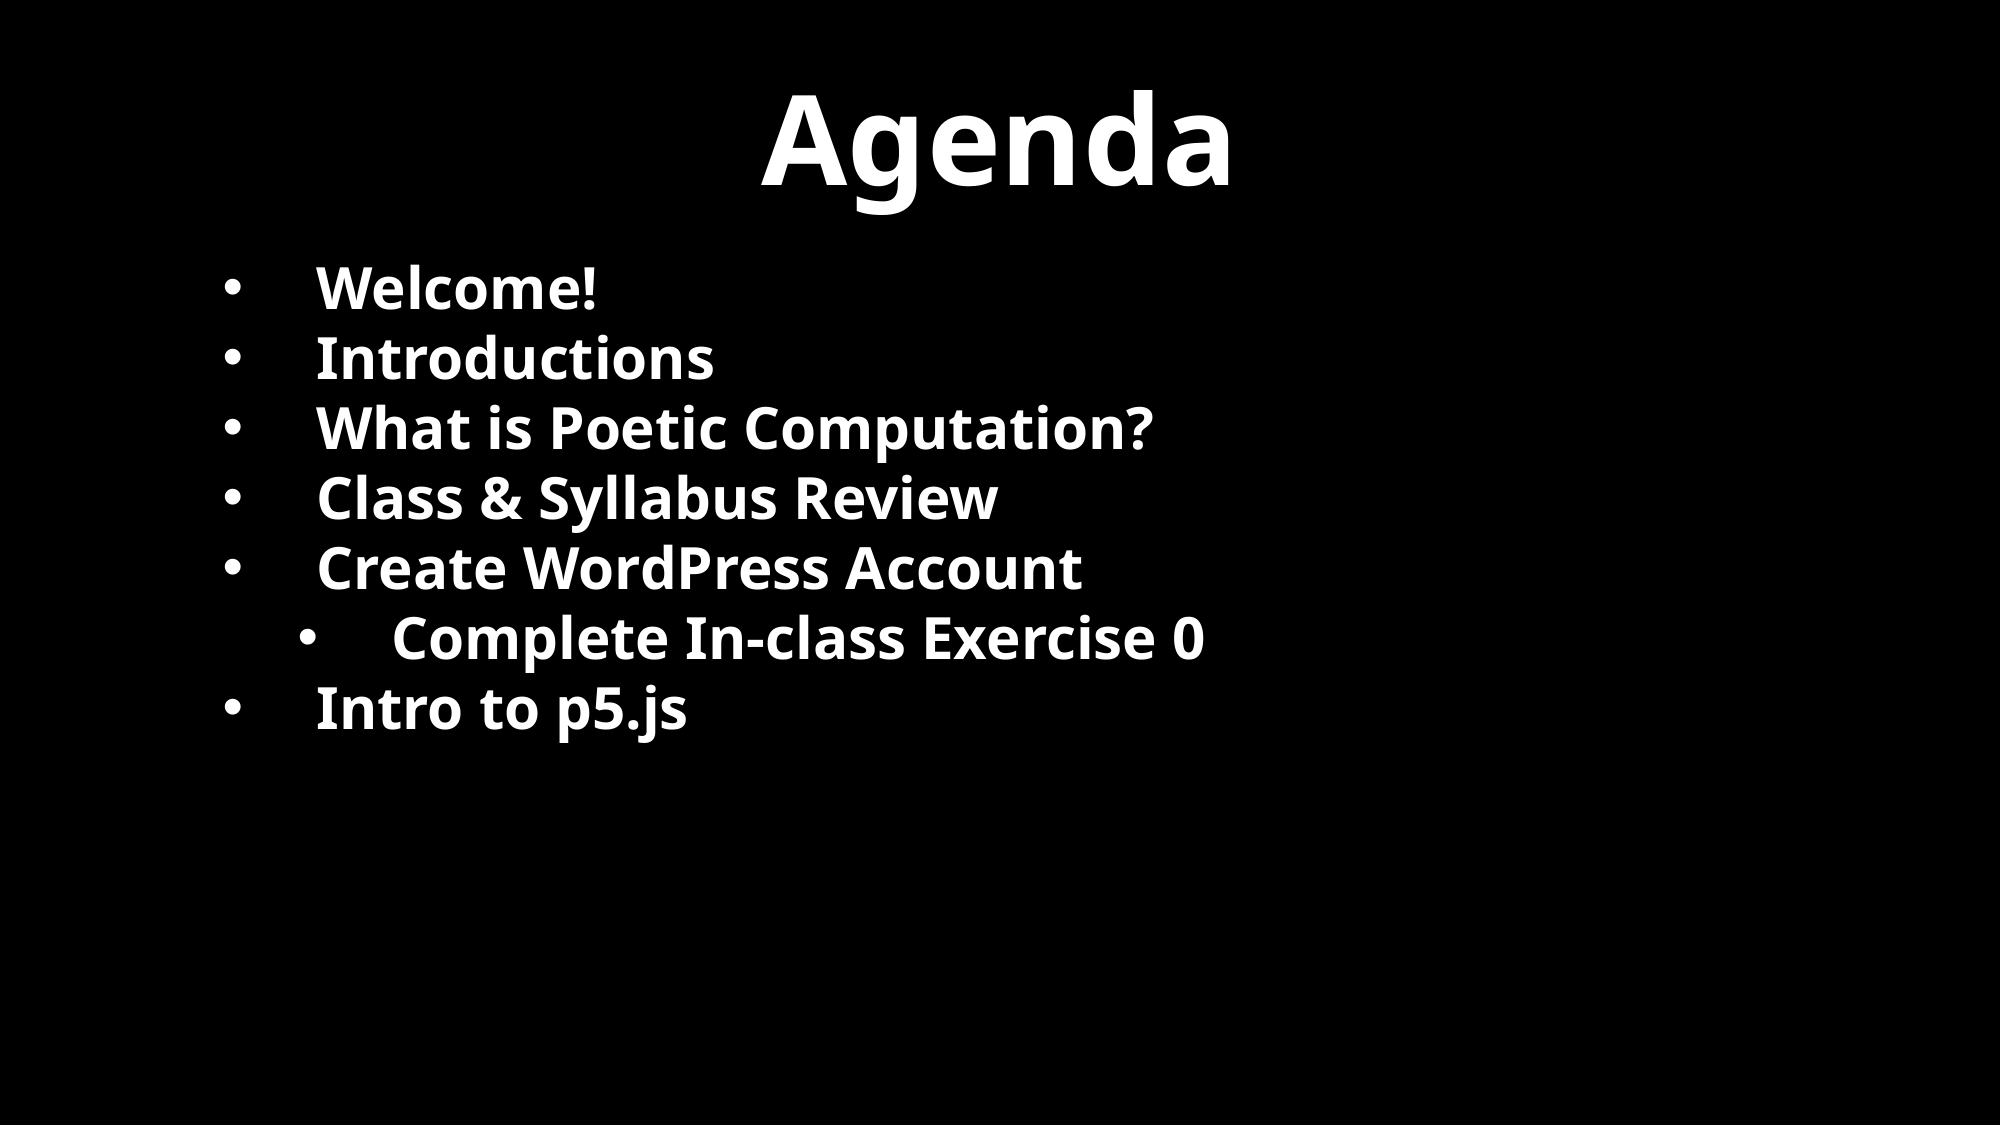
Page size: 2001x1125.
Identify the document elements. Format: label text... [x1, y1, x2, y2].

text_box Welcome! Introductions What is Poetic Computation? Class & Syllabus Review Create WordPress Account Complete In-class Exercise 0 Intro to p5.js [207, 243, 1902, 839]
text_box Agenda [371, 53, 1629, 218]
